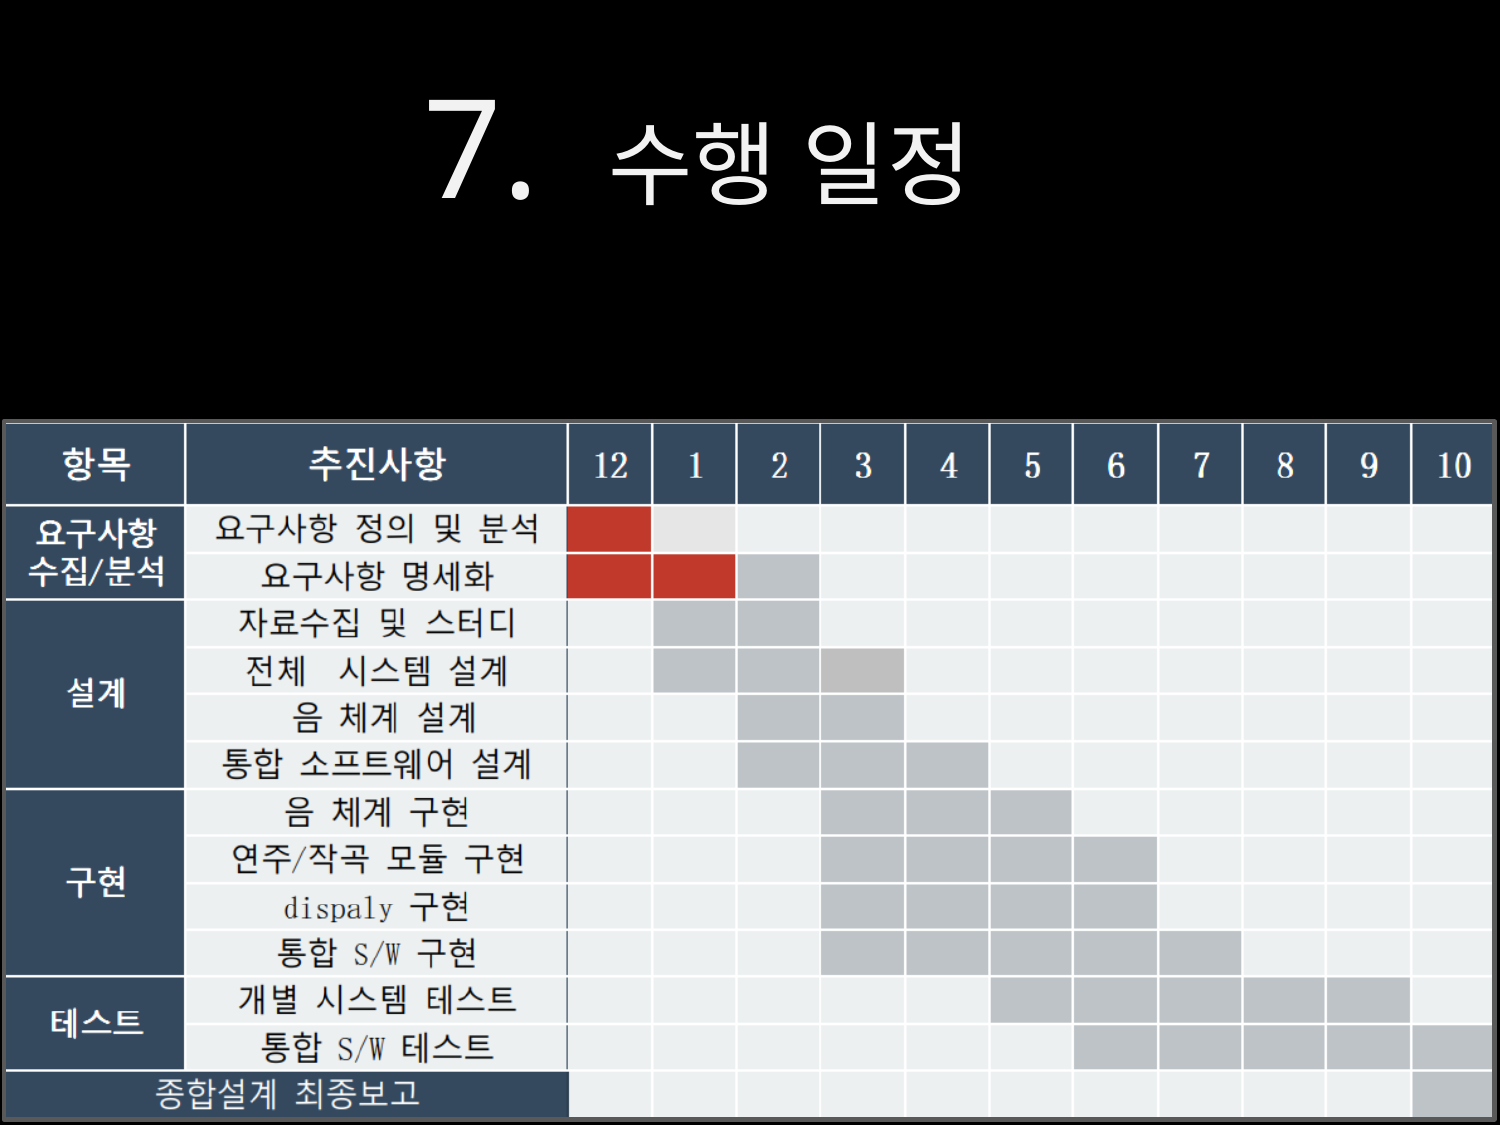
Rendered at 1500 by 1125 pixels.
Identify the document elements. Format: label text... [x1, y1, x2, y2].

text_box 7. 수행 일정 [409, 53, 1013, 234]
picture [5, 423, 1493, 1118]
